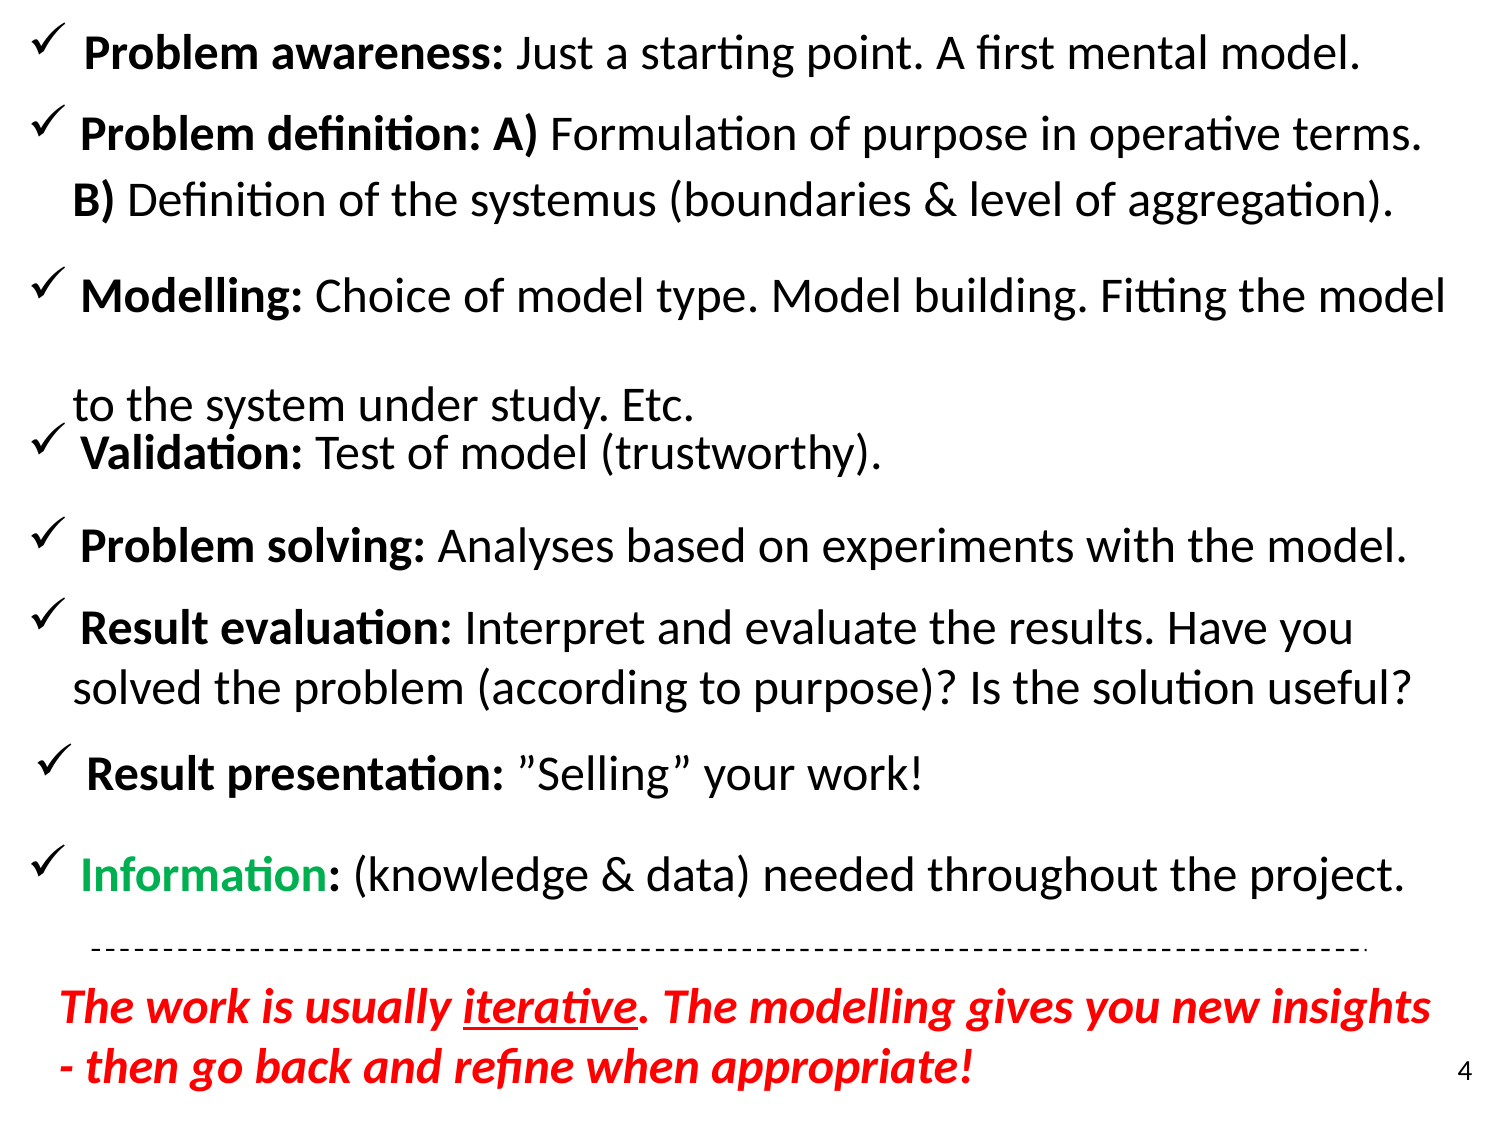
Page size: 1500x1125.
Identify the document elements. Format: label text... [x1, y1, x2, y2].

text_box Result presentation: ”Selling” your work! [18, 739, 1482, 809]
text_box Result evaluation: Interpret and evaluate the results. Have you solved the problem (according to purpose)? Is the solution useful? [12, 586, 1475, 722]
text_box Modelling: Choice of model type. Model building. Fitting the model to the system under study. Etc. [12, 262, 1475, 440]
text_box Problem definition: A) Formulation of purpose in operative terms. B) Definition of the systemus (boundaries & level of aggregation). [12, 99, 1500, 236]
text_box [43, 949, 1457, 1103]
slide_number 4 [1429, 1029, 1488, 1108]
text_box Information: (knowledge & data) needed throughout the project. [12, 840, 1446, 910]
text_box Validation: Test of model (trustworthy). [12, 440, 1475, 488]
list Problem awareness: Just a starting point. A first mental model. [12, 12, 1475, 88]
text_box Problem solving: Analyses based on experiments with the model. [12, 512, 1475, 582]
